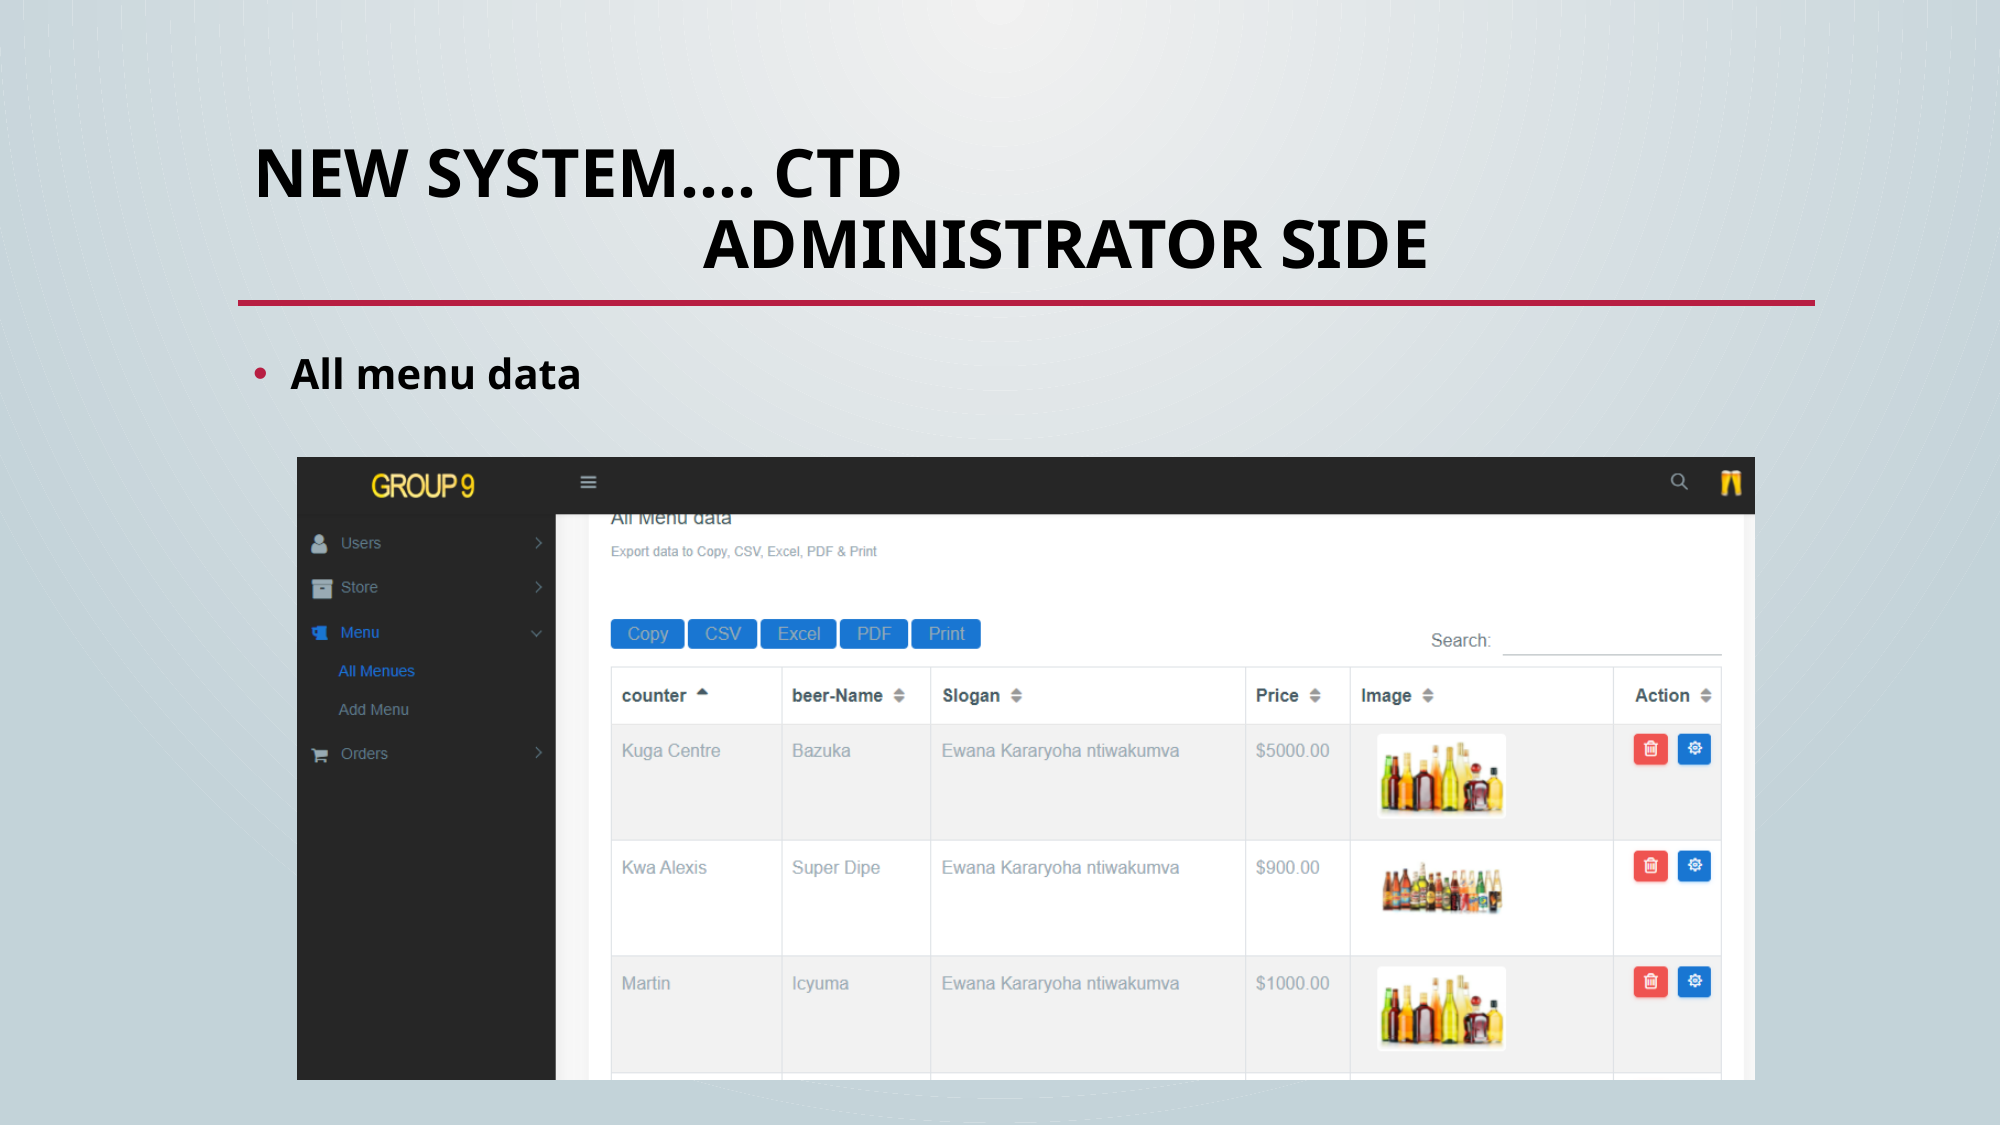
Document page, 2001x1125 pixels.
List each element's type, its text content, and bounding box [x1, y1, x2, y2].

list All menu data [238, 330, 1814, 897]
title NEW SYSTEM…. ctd Administrator side [238, 131, 1814, 305]
picture [297, 457, 1755, 1080]
